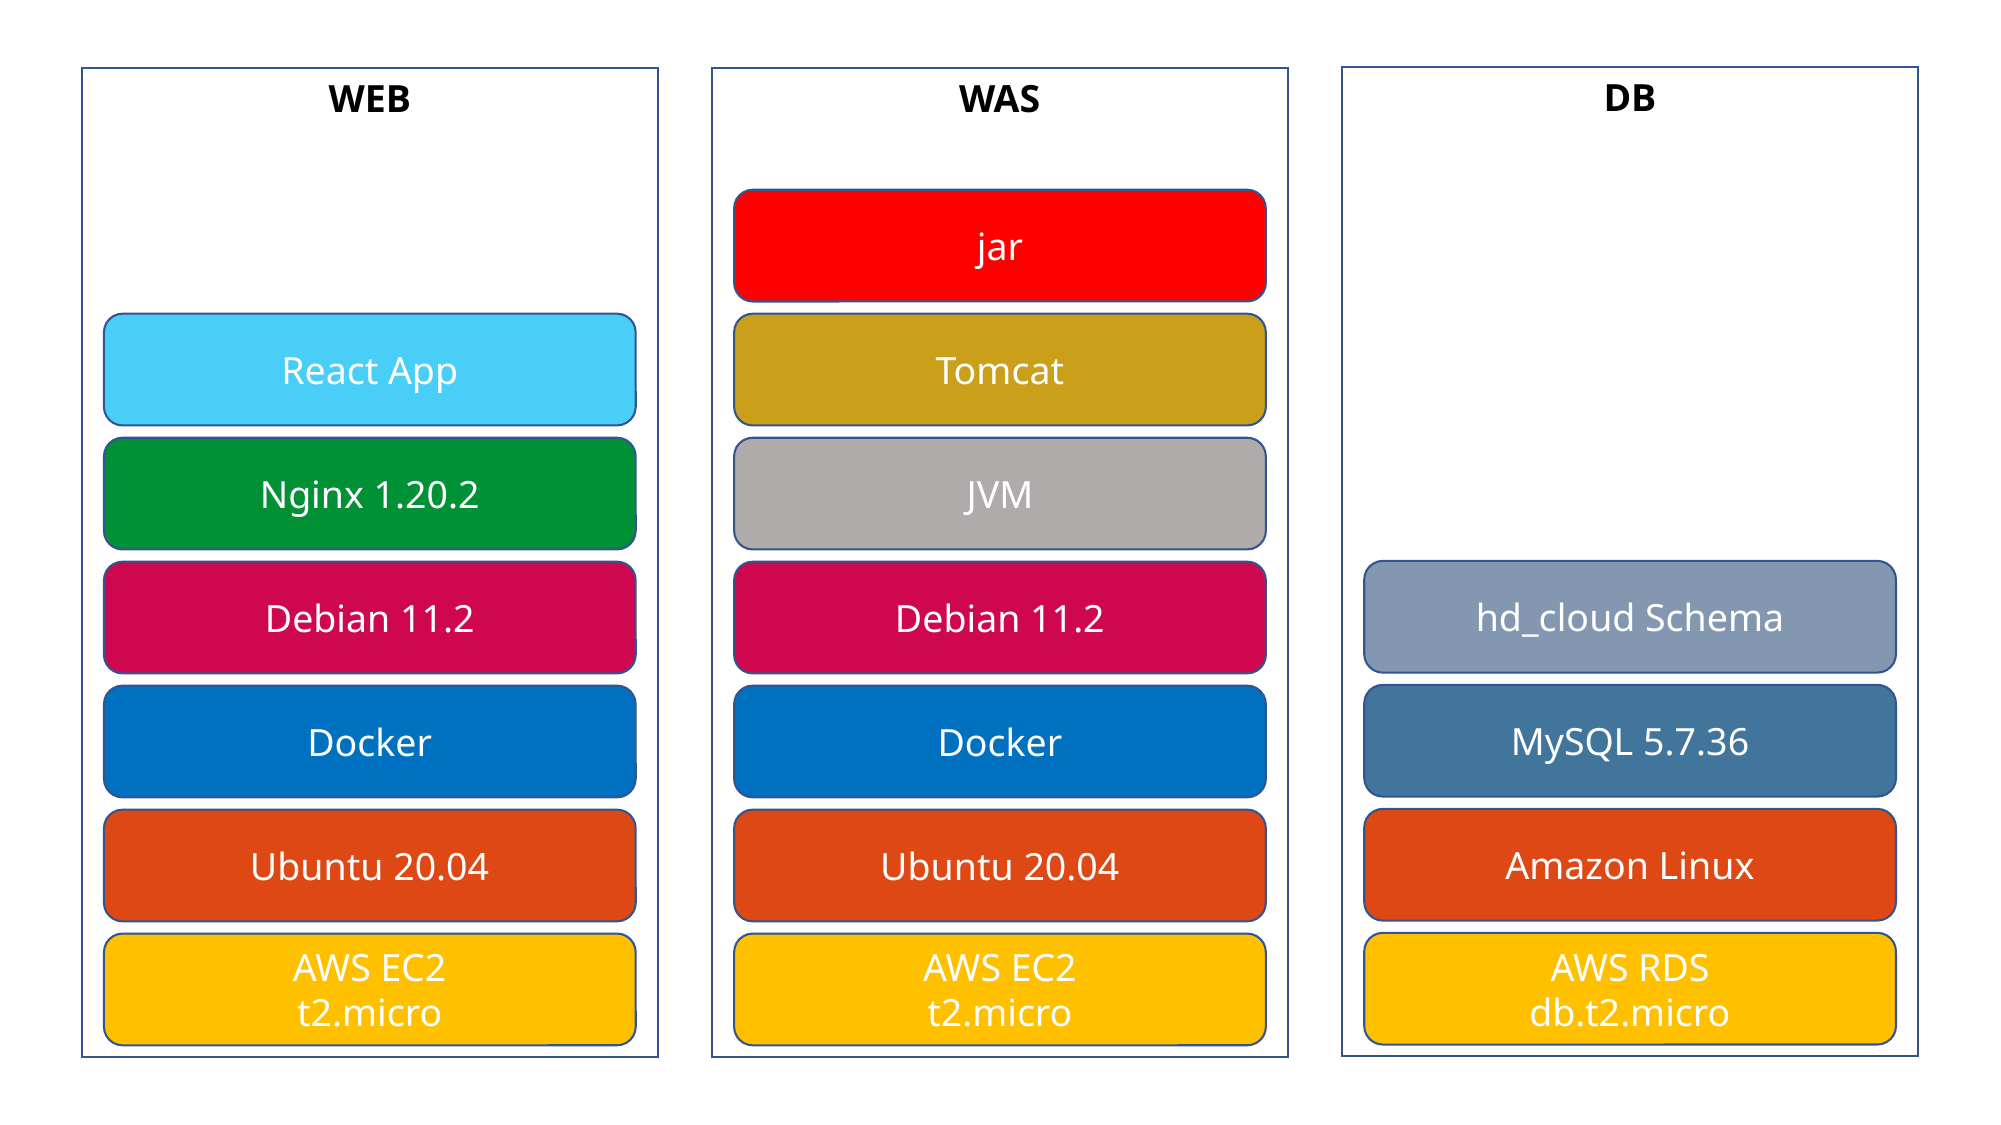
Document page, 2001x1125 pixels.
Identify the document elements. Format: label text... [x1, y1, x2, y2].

text_box WEB [311, 67, 429, 128]
text_box jar [733, 188, 1267, 303]
text_box AWS RDS db.t2.micro [1363, 931, 1898, 1046]
text_box hd_cloud Schema [1363, 559, 1898, 674]
text_box Docker [733, 684, 1267, 799]
text_box JVM [733, 436, 1267, 551]
text_box Docker [102, 684, 637, 799]
text_box AWS EC2 t2.micro [102, 932, 637, 1047]
text_box DB [1571, 67, 1689, 127]
text_box Nginx 1.20.2 [102, 436, 637, 551]
text_box [81, 67, 659, 1058]
text_box Debian 11.2 [733, 560, 1267, 675]
text_box AWS EC2 t2.micro [733, 932, 1267, 1047]
text_box Ubuntu 20.04 [102, 808, 637, 923]
text_box MySQL 5.7.36 [1363, 683, 1898, 798]
text_box [1341, 66, 1919, 1057]
text_box React App [102, 312, 637, 427]
text_box Debian 11.2 [102, 560, 637, 675]
text_box WAS [941, 67, 1059, 128]
text_box Tomcat [733, 312, 1267, 427]
text_box [711, 67, 1289, 1058]
text_box Amazon Linux [1363, 807, 1898, 922]
text_box Ubuntu 20.04 [733, 808, 1267, 923]
